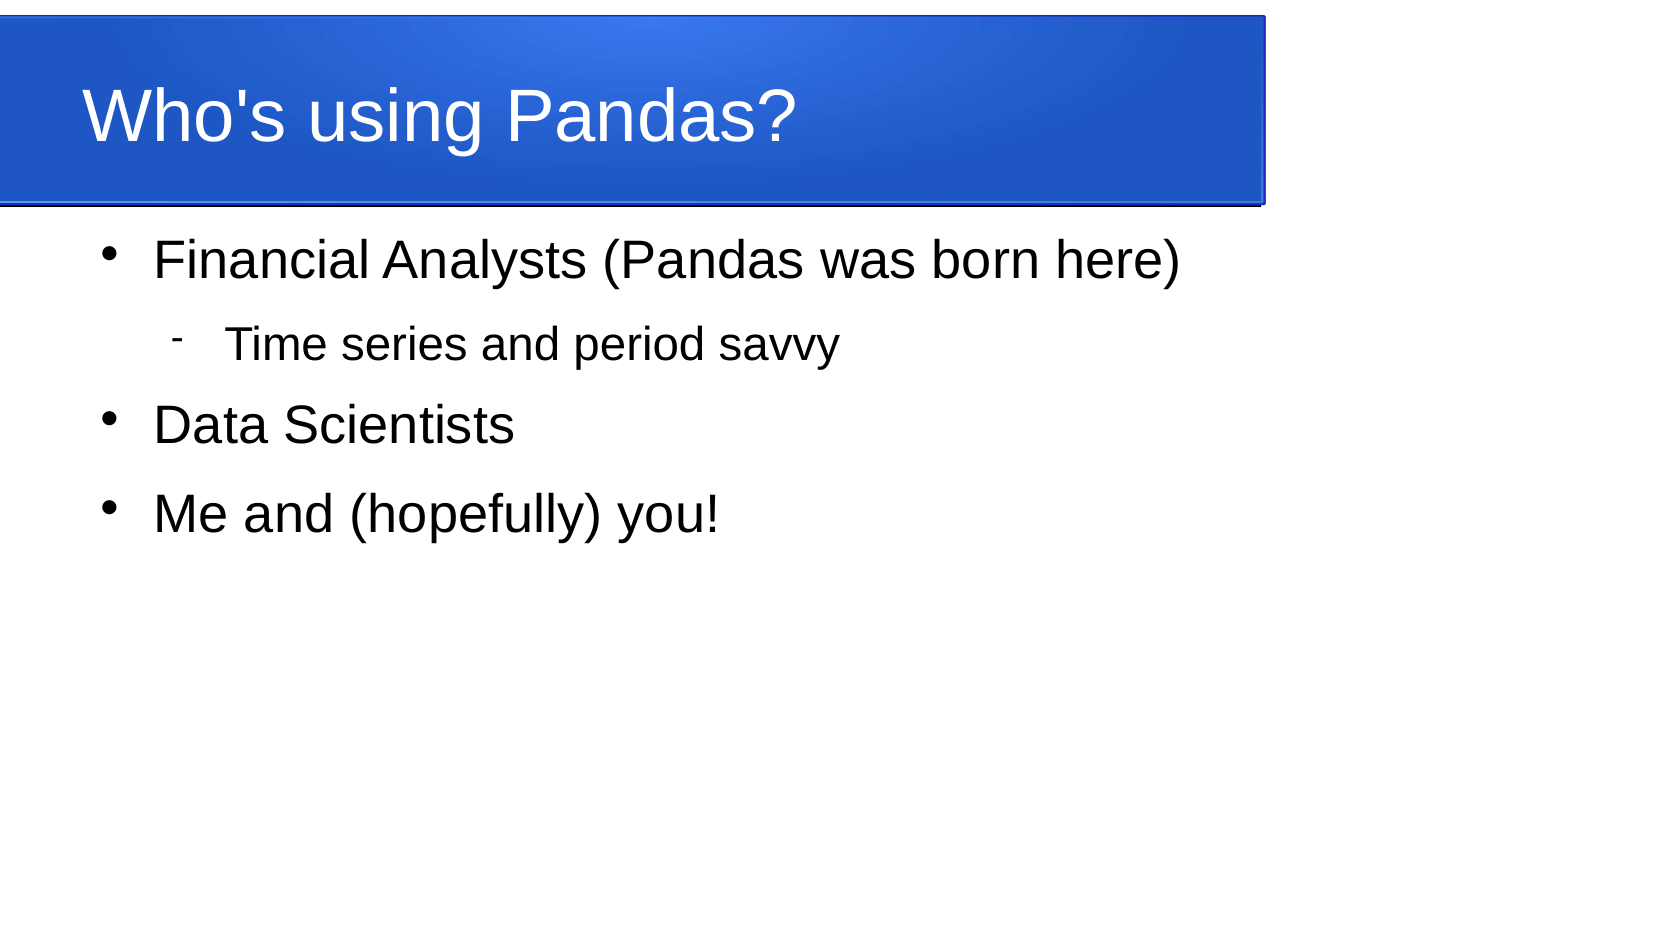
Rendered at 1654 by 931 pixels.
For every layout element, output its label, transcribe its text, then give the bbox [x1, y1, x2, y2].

picture [0, 13, 1269, 211]
text_box Who's using Pandas? [82, 35, 1235, 189]
text_box Financial Analysts (Pandas was born here) Time series and period savvy Data Scientists Me and (hopefully) you! [82, 224, 1571, 764]
